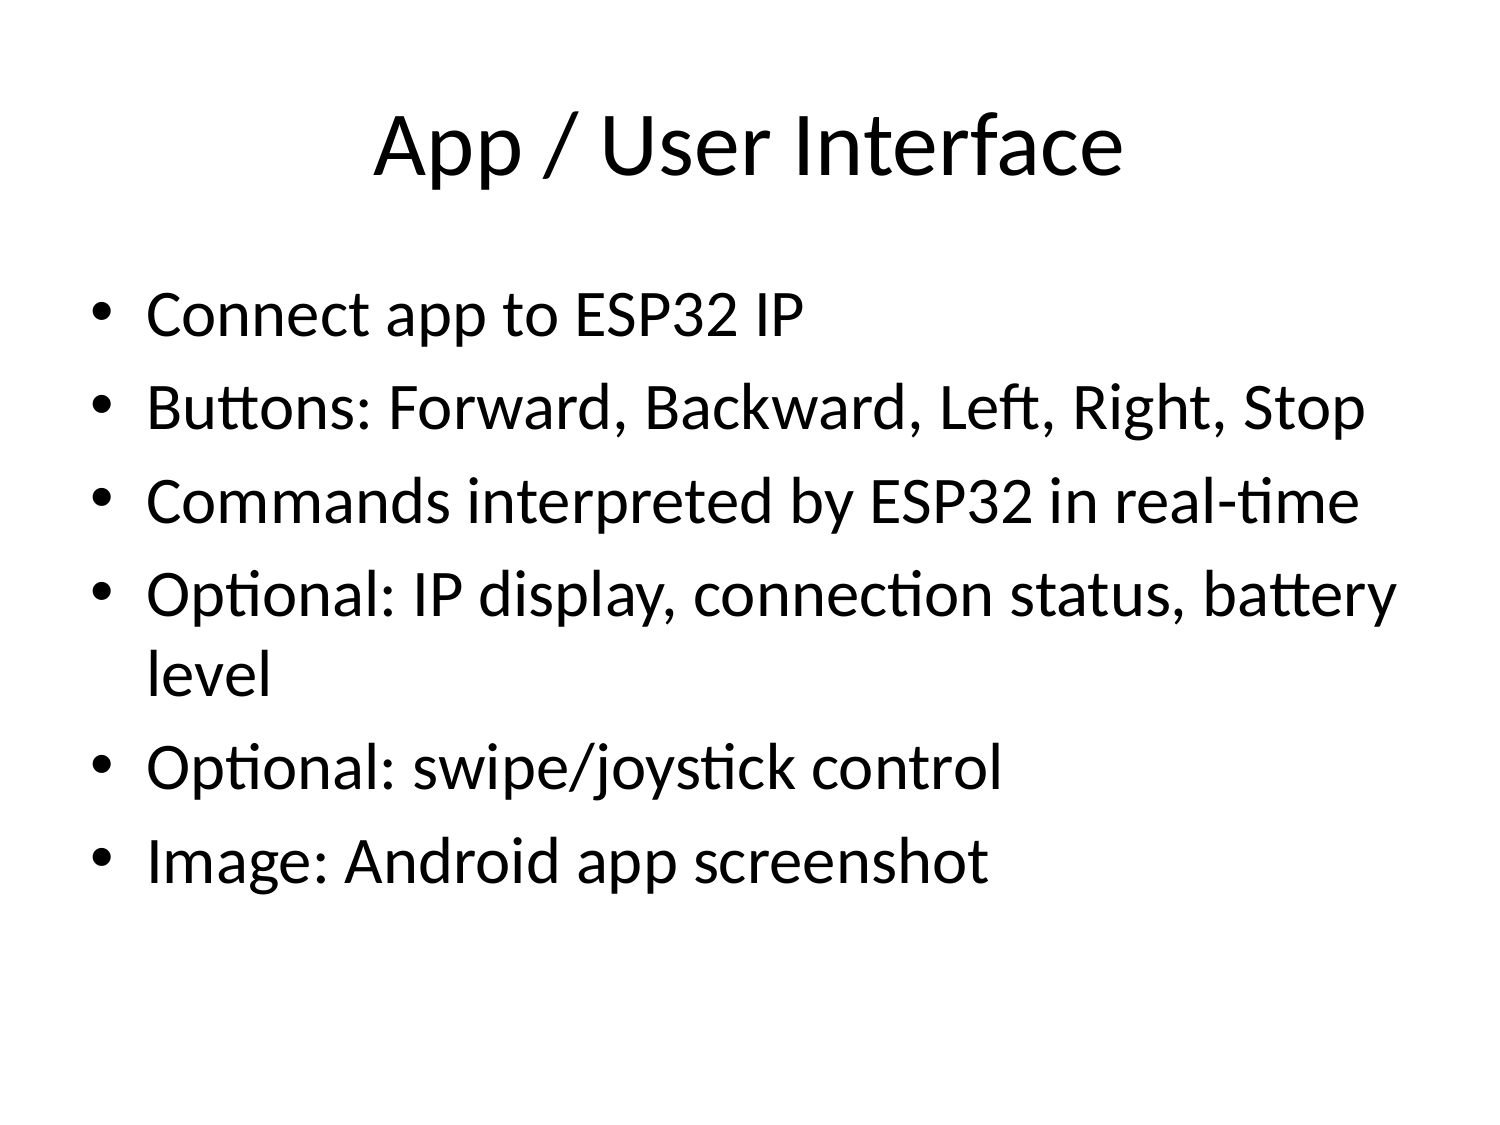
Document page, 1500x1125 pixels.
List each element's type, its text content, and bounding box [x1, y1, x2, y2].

title App / User Interface [75, 45, 1425, 233]
list Connect app to ESP32 IP Buttons: Forward, Backward, Left, Right, Stop Commands interpreted by ESP32 in real-time Optional: IP display, connection status, battery level Optional: swipe/joystick control Image: Android app screenshot [75, 262, 1425, 1005]
